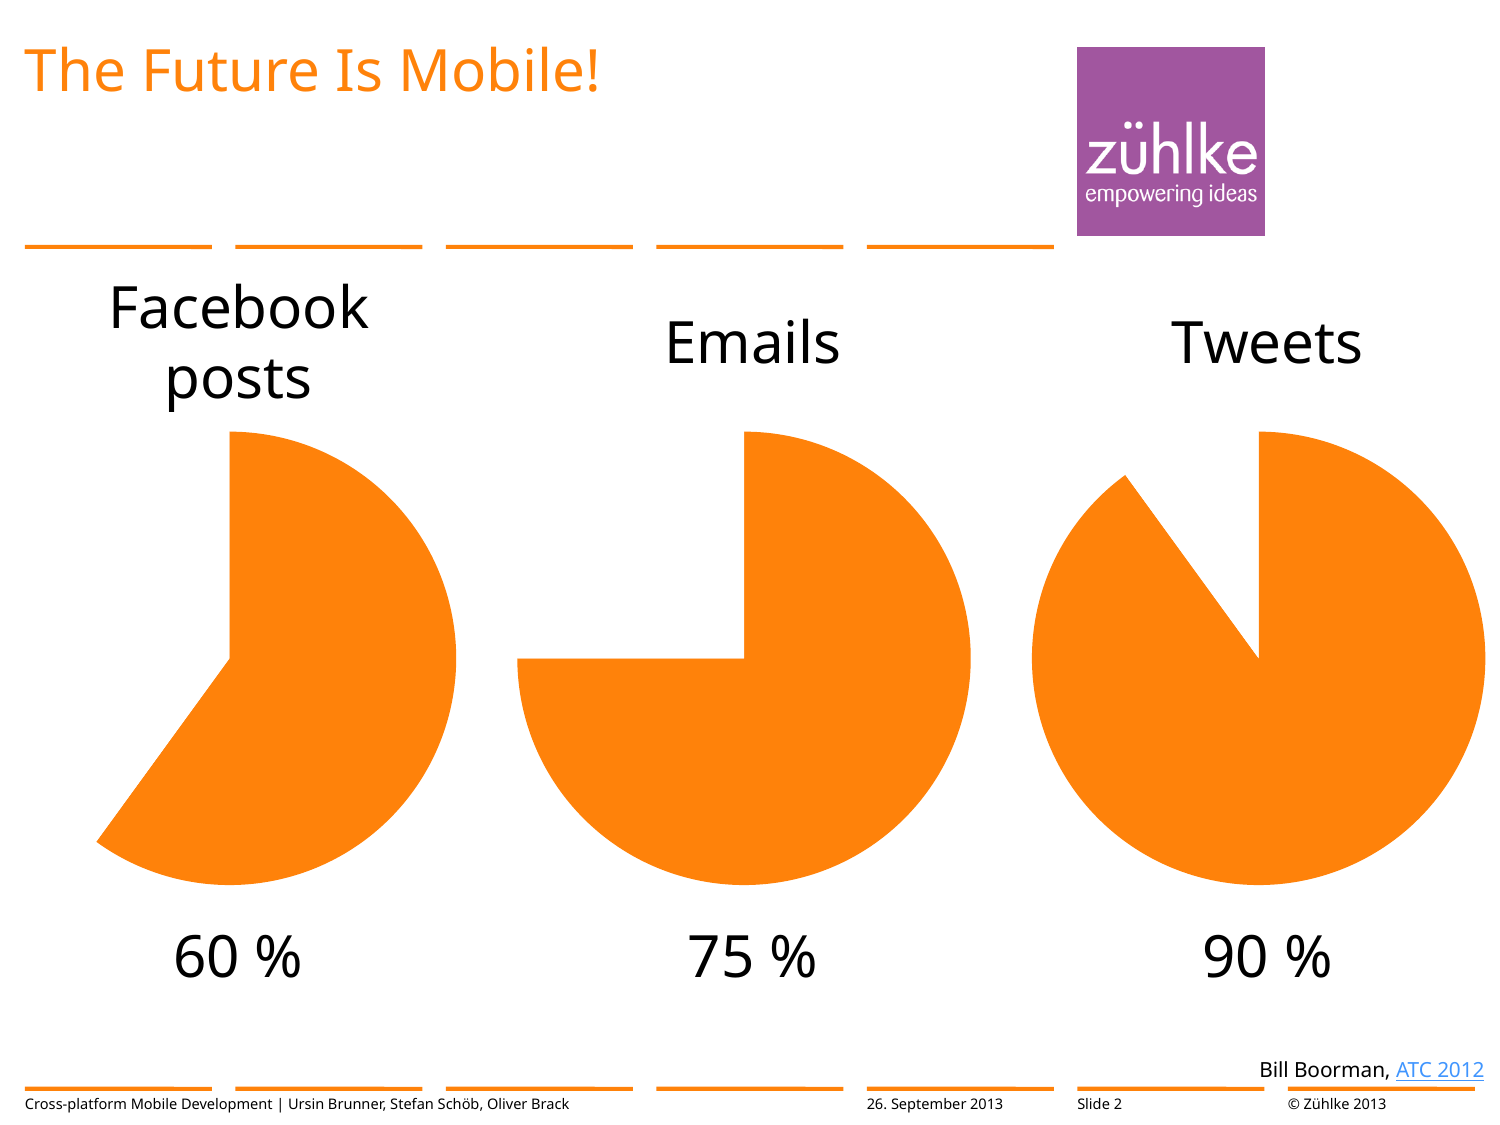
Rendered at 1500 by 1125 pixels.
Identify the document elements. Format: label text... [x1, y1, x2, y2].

picture [1077, 47, 1265, 236]
text_box 75 % [545, 918, 944, 990]
chart [0, 421, 1500, 895]
text_box 90 % [1059, 918, 1458, 990]
text_box Tweets [1059, 305, 1458, 376]
text_box Facebook posts [5, 305, 454, 376]
text_box Bill Boorman, ATC 2012 [1244, 1049, 1499, 1093]
text_box Emails [545, 305, 944, 376]
footer Cross-platform Mobile Development | Ursin Brunner, Stefan Schöb, Oliver Brack [24, 1094, 844, 1113]
title The Future Is Mobile! [24, 36, 1055, 236]
slide_number Slide 2 [1077, 1094, 1265, 1113]
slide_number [866, 1094, 1054, 1113]
text_box 60 % [30, 918, 429, 990]
